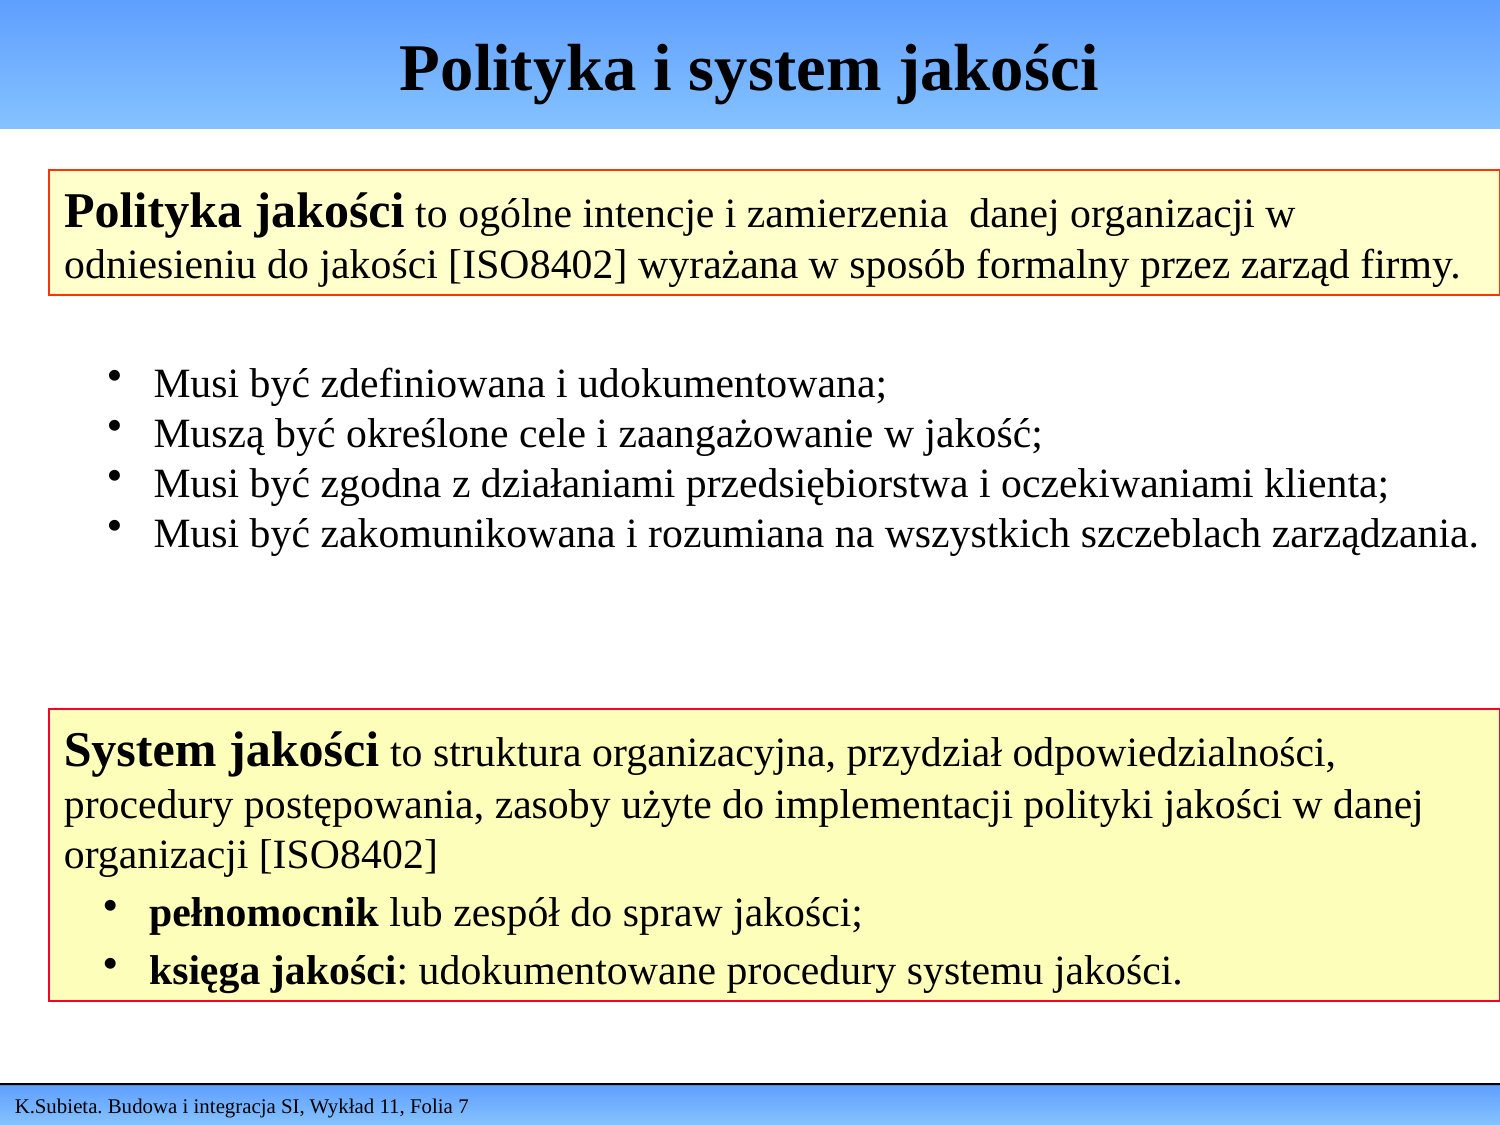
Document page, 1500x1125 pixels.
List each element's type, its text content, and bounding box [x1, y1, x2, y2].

text_box Musi być zdefiniowana i udokumentowana; Muszą być określone cele i zaangażowanie w jakość; Musi być zgodna z działaniami przedsiębiorstwa i oczekiwaniami klienta; Musi być zakomunikowana i rozumiana na wszystkich szczeblach zarządzania. [53, 348, 1496, 563]
text_box Polityka jakości to ogólne intencje i zamierzenia danej organizacji w odniesieniu do jakości [ISO8402] wyrażana w sposób formalny przez zarząd firmy. [48, 169, 1500, 295]
text_box System jakości to struktura organizacyjna, przydział odpowiedzialności, procedury postępowania, zasoby użyte do implementacji polityki jakości w danej organizacji [ISO8402] pełnomocnik lub zespół do spraw jakości; księga jakości: udokumentowane procedury systemu jakości. [48, 709, 1500, 1001]
title Polityka i system jakości [0, 0, 1500, 129]
